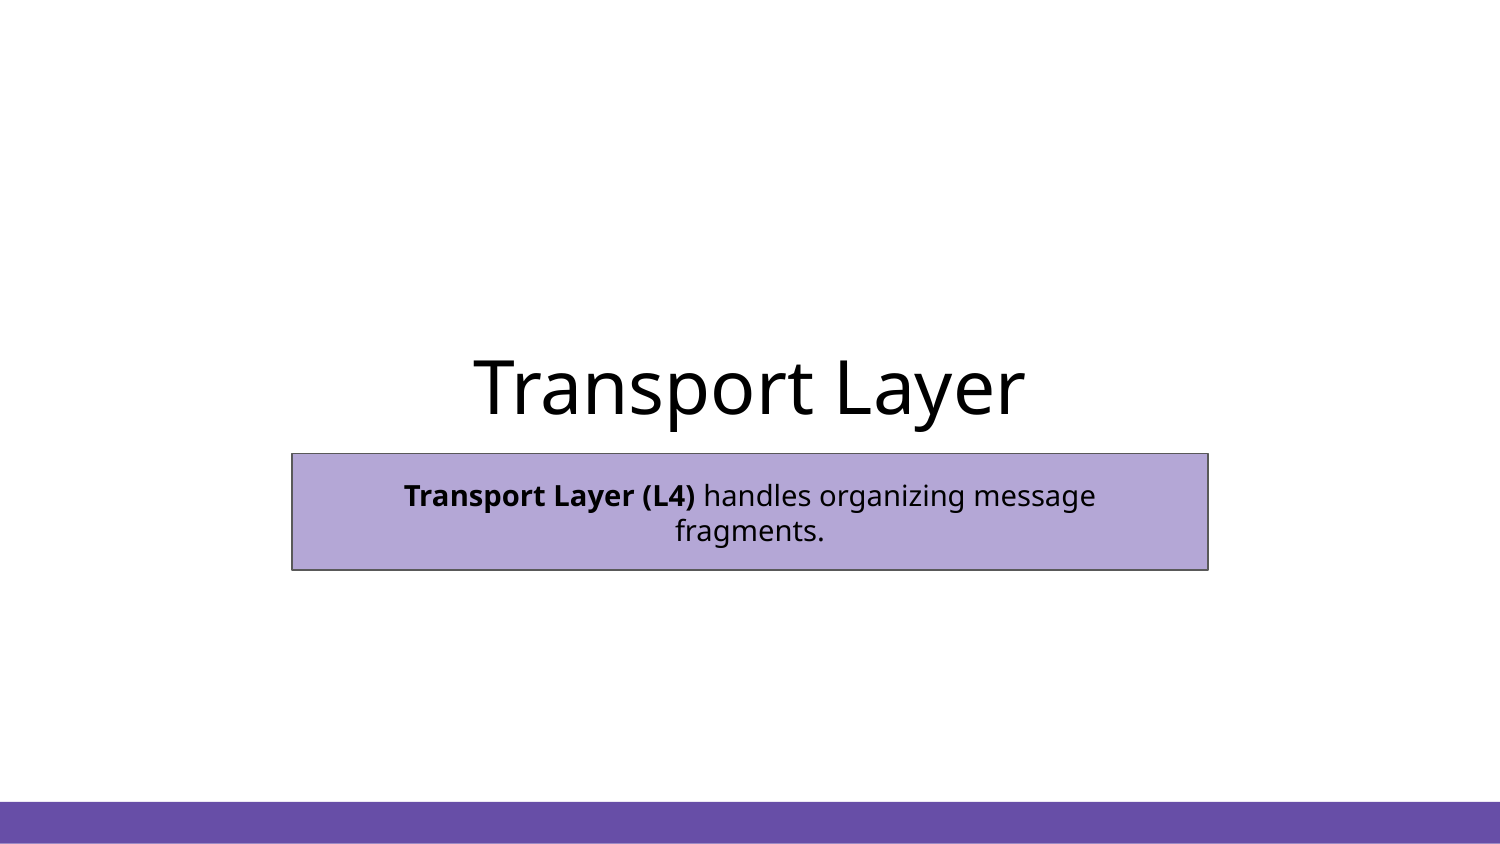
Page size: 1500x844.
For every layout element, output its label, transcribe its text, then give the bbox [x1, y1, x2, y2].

text_box Transport Layer (L4) handles organizing message fragments. [382, 462, 1118, 571]
text_box [291, 453, 1209, 571]
title Transport Layer [51, 315, 1449, 454]
